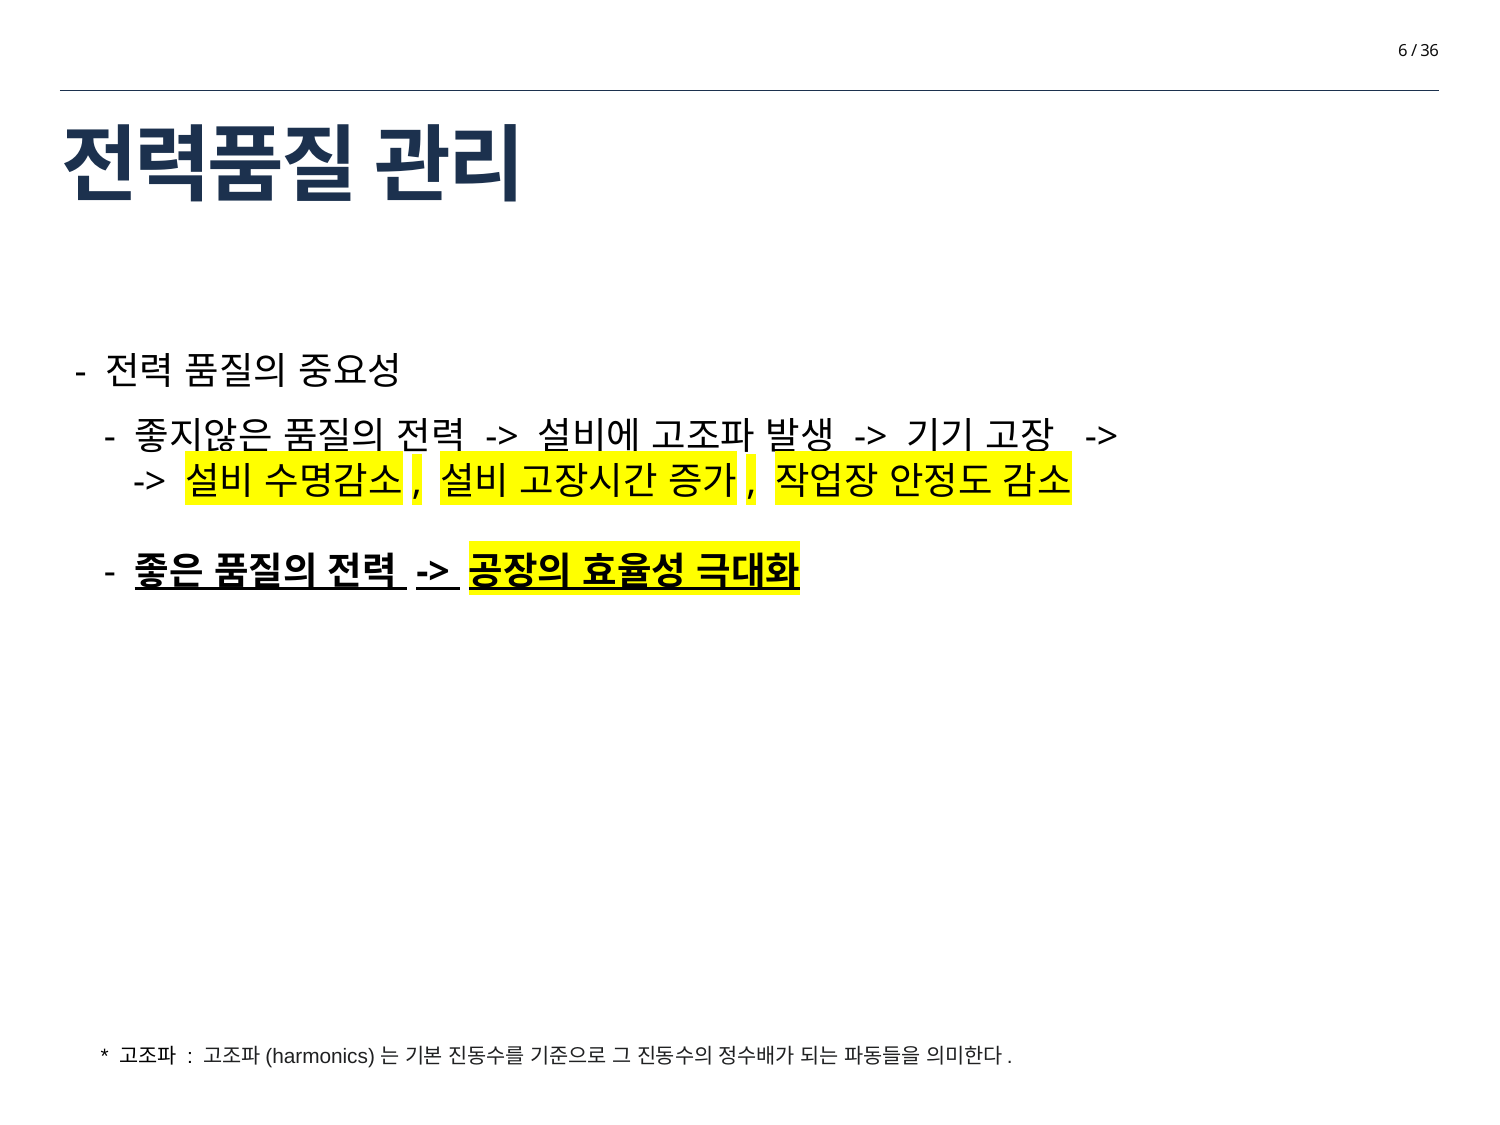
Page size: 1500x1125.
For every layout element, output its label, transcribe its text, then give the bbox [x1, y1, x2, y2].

text_box 6 / 36 [1193, 32, 1454, 70]
text_box - 전력 품질의 중요성 - 좋지않은 품질의 전력 -> 설비에 고조파 발생 -> 기기 고장 -> -> 설비 수명감소, 설비 고장시간 증가, 작업장 안정도 감소 - 좋은 품질의 전력 -> 공장의 효율성 극대화 [59, 319, 1349, 600]
title 전력품질 관리 [46, 113, 1426, 209]
text_box * 고조파 : 고조파(harmonics)는 기본 진동수를 기준으로 그 진동수의 정수배가 되는 파동들을 의미한다. [85, 1035, 1034, 1075]
